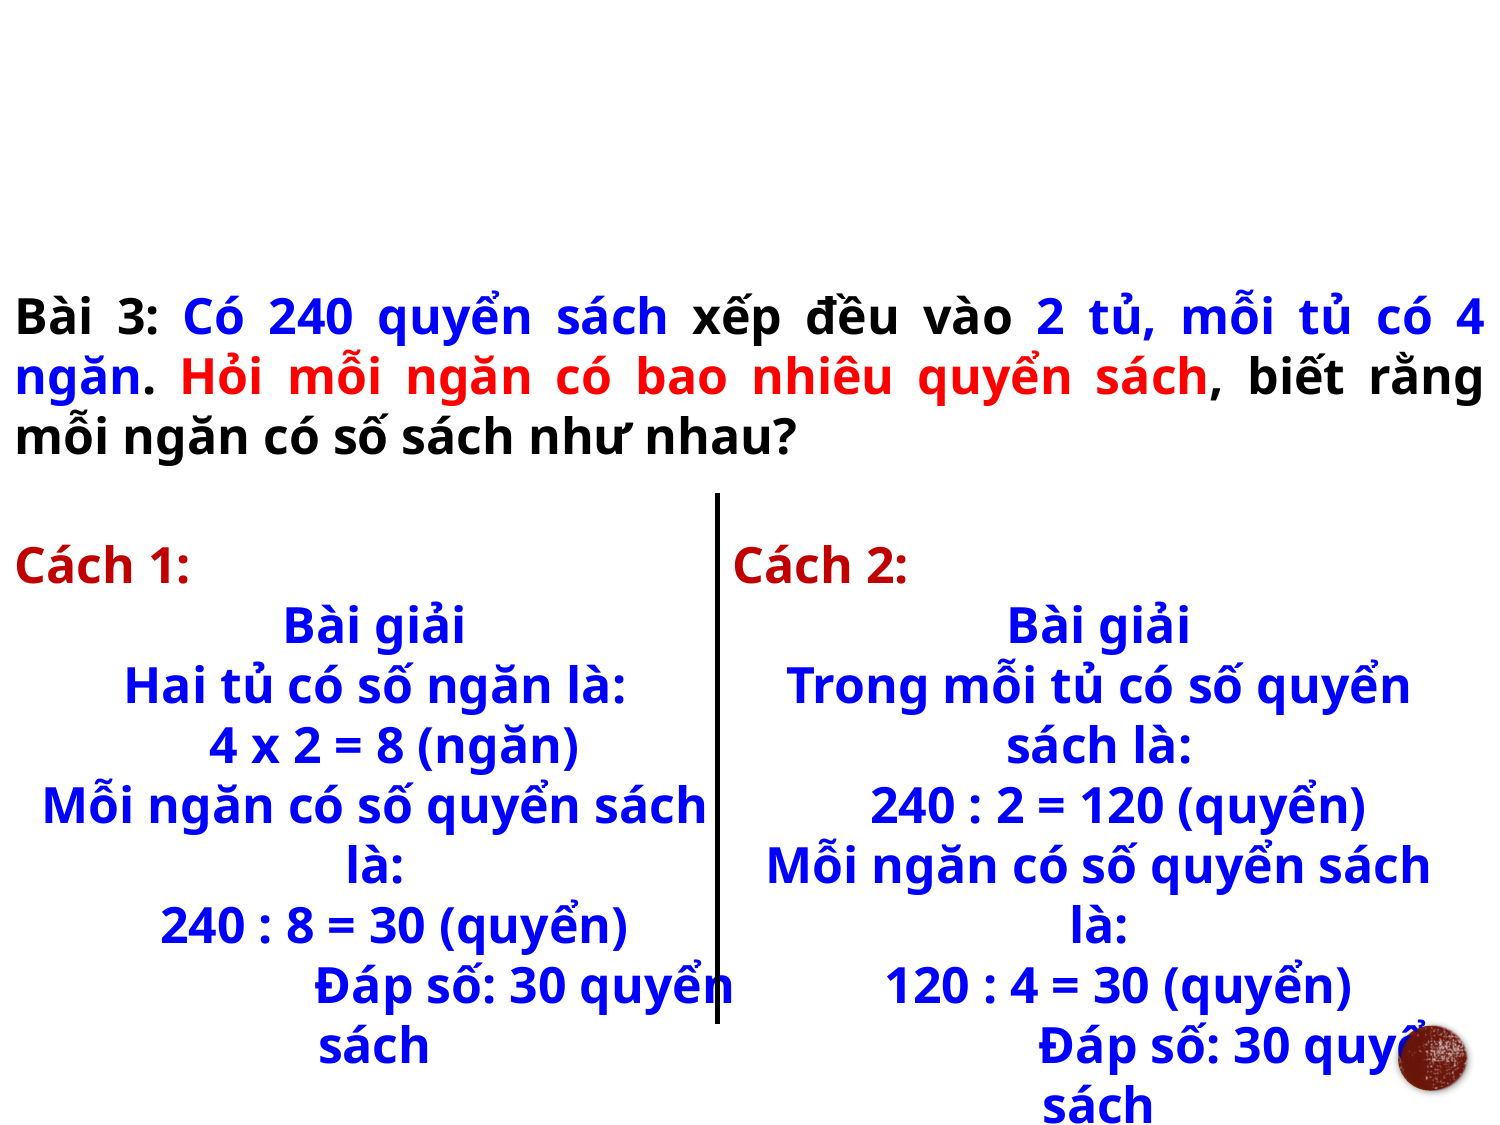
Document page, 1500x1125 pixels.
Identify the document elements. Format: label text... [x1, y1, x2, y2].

text_box [1403, 1027, 1466, 1088]
text_box Cách 1: Bài giải Hai tủ có số ngăn là: 4 x 2 = 8 (ngăn) Mỗi ngăn có số quyển sách là: 240 : 8 = 30 (quyển) Đáp số: 30 quyển sách [0, 525, 717, 1081]
text_box Bài 3: Có 240 quyển sách xếp đều vào 2 tủ, mỗi tủ có 4 ngăn. Hỏi mỗi ngăn có bao nhiêu quyển sách, biết rằng mỗi ngăn có số sách như nhau? [0, 277, 1500, 472]
text_box Cách 2: Bài giải Trong mỗi tủ có số quyển sách là: 240 : 2 = 120 (quyển) Mỗi ngăn có số quyển sách là: 120 : 4 = 30 (quyển) Đáp số: 30 quyển sách [717, 525, 1481, 1125]
